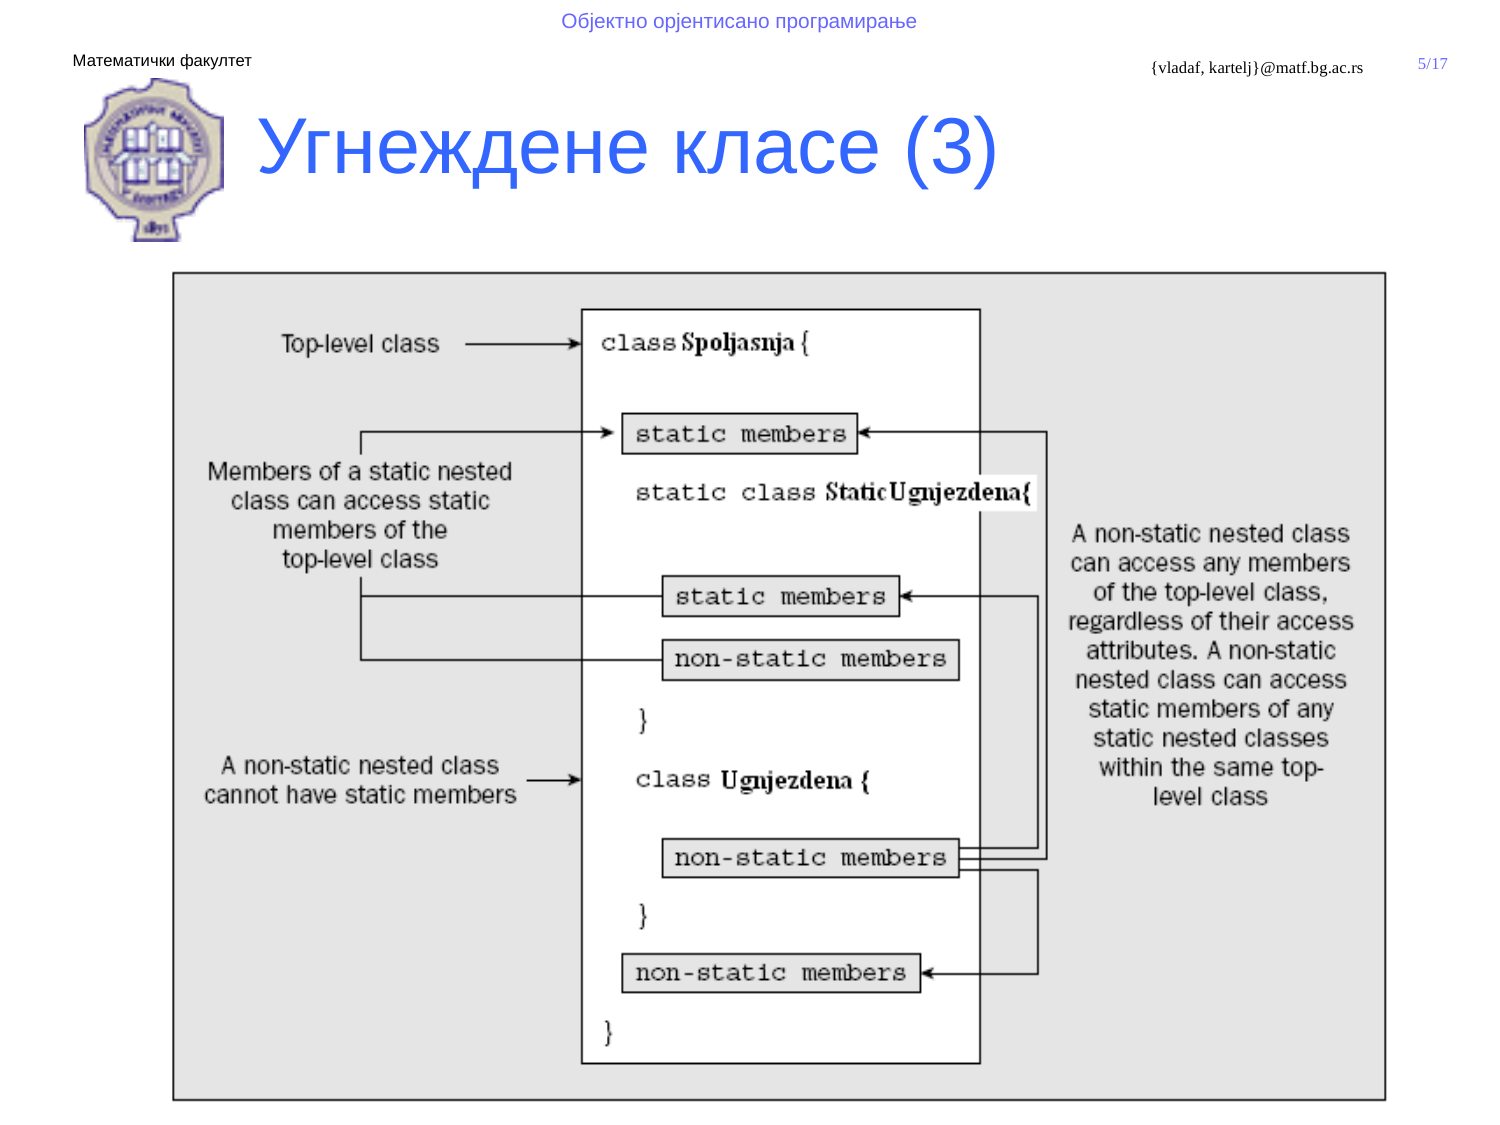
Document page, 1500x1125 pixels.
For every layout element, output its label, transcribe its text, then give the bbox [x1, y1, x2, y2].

text_box [49, 231, 927, 293]
text_box Угнеждене класе (3) [242, 66, 1424, 217]
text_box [170, 266, 1390, 1105]
picture [84, 78, 224, 231]
